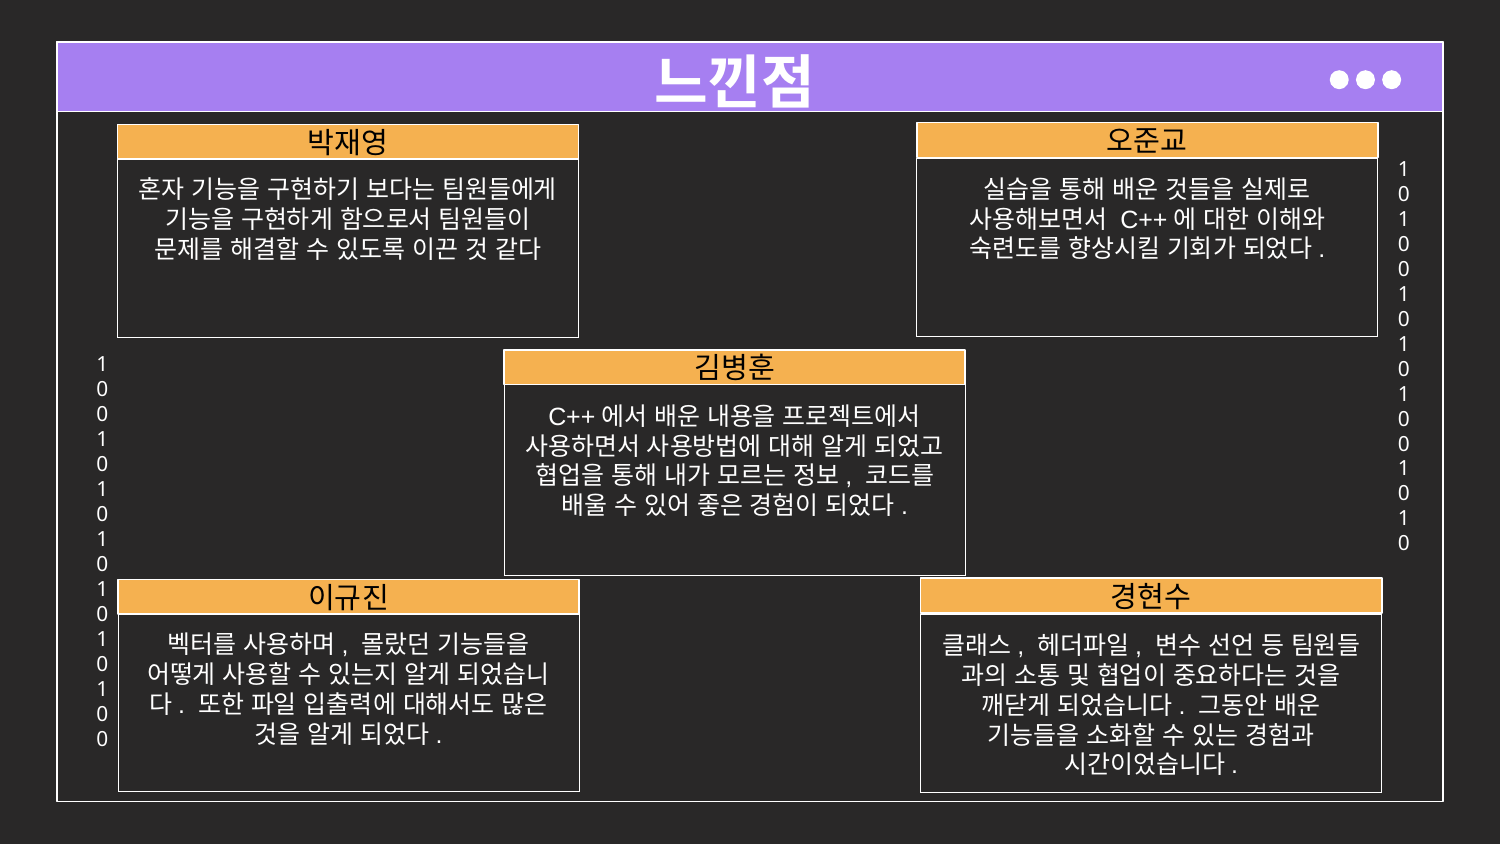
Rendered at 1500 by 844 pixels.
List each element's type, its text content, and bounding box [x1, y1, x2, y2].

text_box 경현수 [920, 578, 1382, 613]
text_box 실습을 통해 배운 것들을 실제로 사용해보면서 C++에 대한 이해와 숙련도를 향상시킬 기회가 되었다. [916, 158, 1378, 337]
subtitle 벡터를 사용하며, 몰랐던 기능들을 어떻게 사용할 수 있는지 알게 되었습니다. 또한 파일 입출력에 대해서도 많은 것을 알게 되었다. [118, 615, 580, 792]
text_box C++에서 배운 내용을 프로젝트에서 사용하면서 사용방법에 대해 알게 되었고 협업을 통해 내가 모르는 정보, 코드를 배울 수 있어 좋은 경험이 되었다. [504, 384, 966, 576]
text_box 김병훈 [504, 349, 966, 384]
title 느낀점 [607, 30, 862, 125]
text_box 클래스, 헤더파일, 변수 선언 등 팀원들 과의 소통 및 협업이 중요하다는 것을 깨닫게 되었습니다. 그동안 배운 기능들을 소화할 수 있는 경험과 시간이었습니다. [920, 614, 1382, 793]
subtitle 혼자 기능을 구현하기 보다는 팀원들에게 기능을 구현하게 함으로서 팀원들이 문제를 해결할 수 있도록 이끈 것 같다 [117, 160, 579, 338]
text_box 오준교 [916, 122, 1378, 158]
text_box 이규진 [118, 579, 580, 615]
text_box 박재영 [117, 124, 579, 160]
